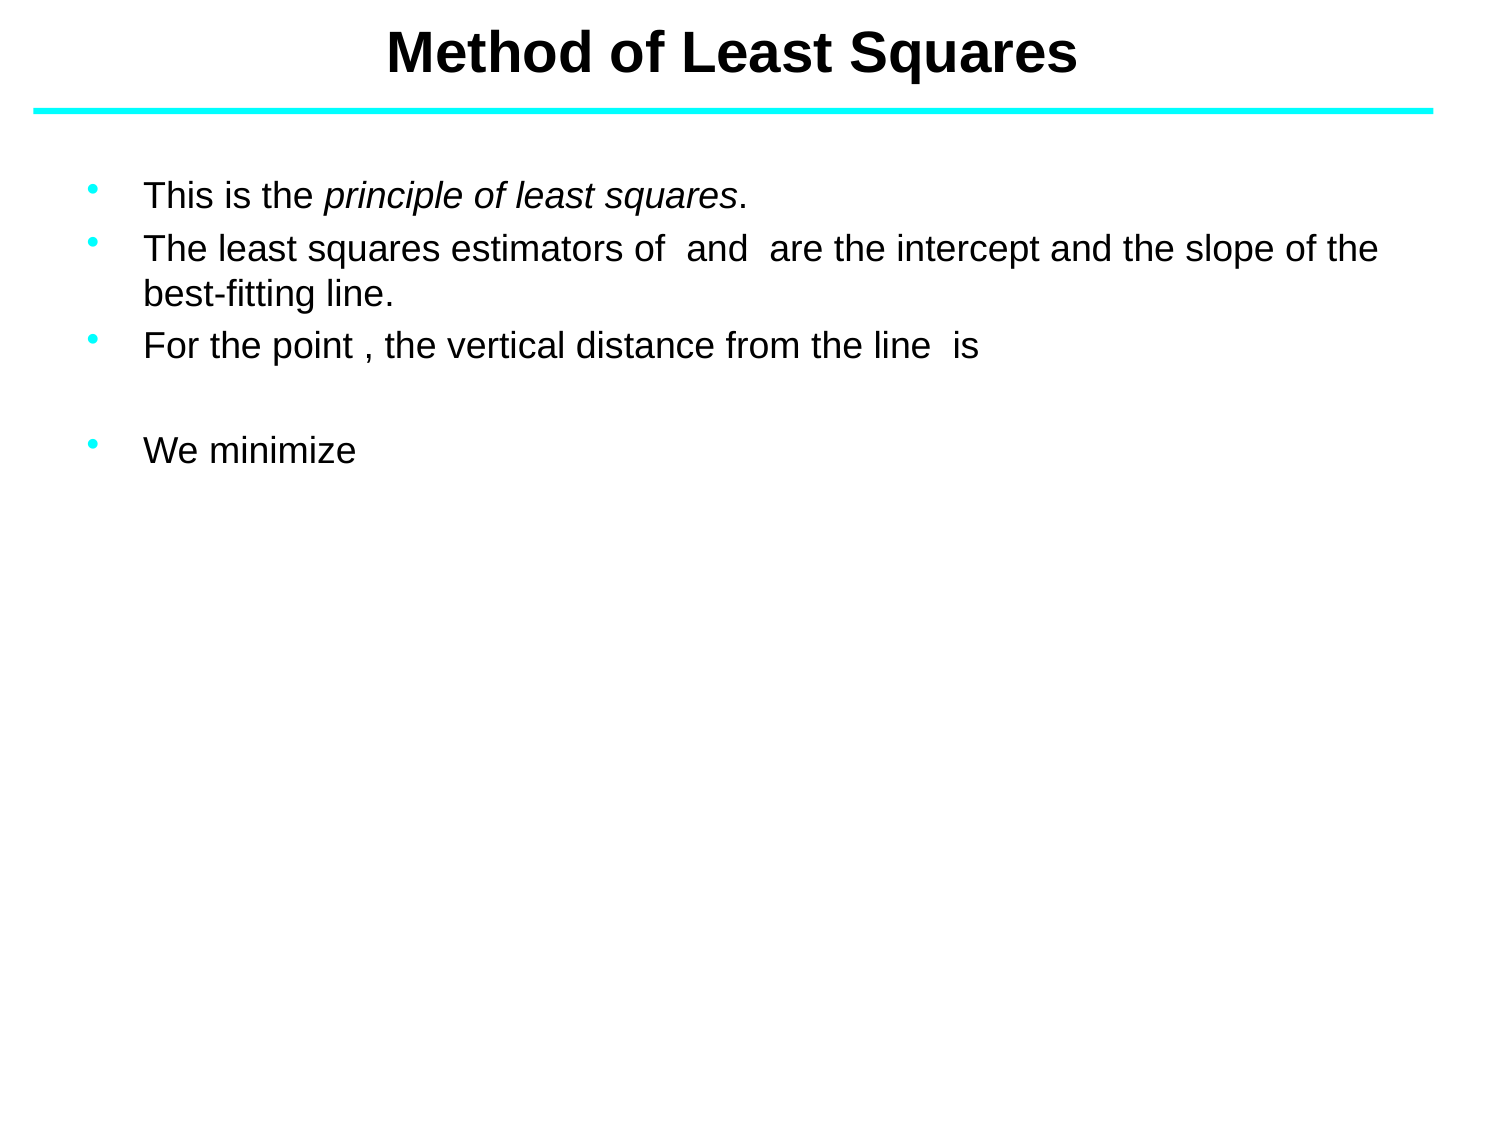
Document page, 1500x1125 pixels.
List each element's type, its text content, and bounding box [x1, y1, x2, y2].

text_box Method of Least Squares [33, 14, 1434, 93]
